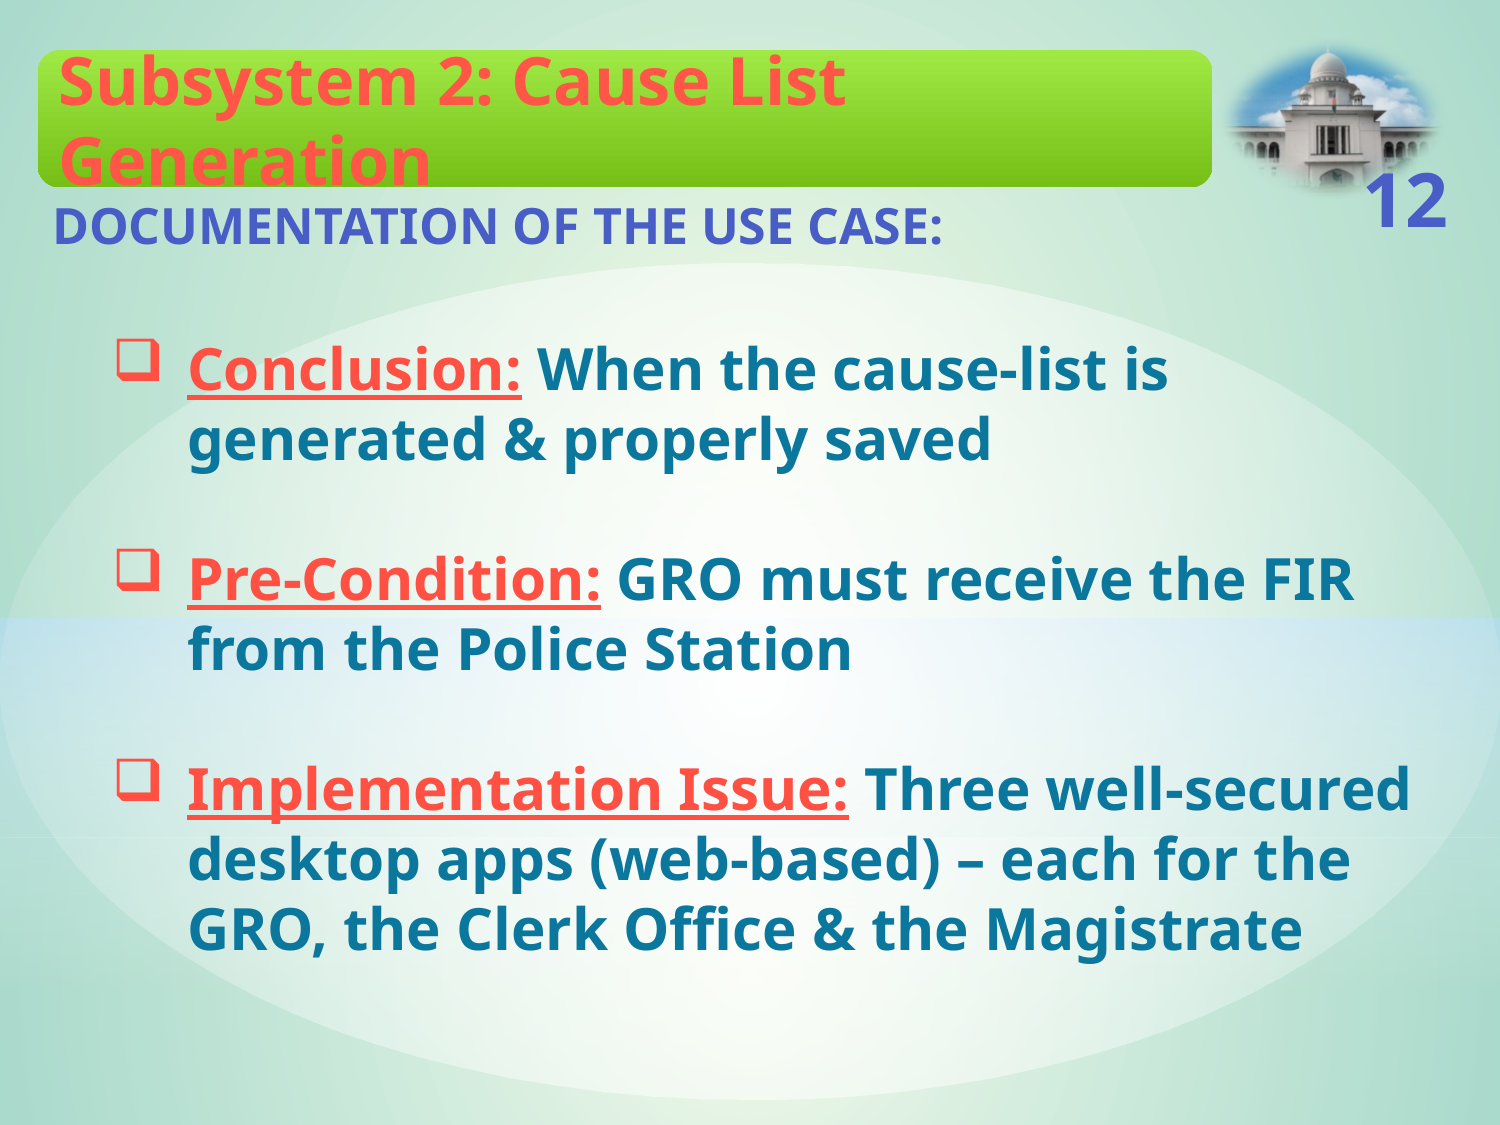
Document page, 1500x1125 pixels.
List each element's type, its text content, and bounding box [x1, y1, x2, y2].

text_box Subsystem 2: Cause List Generation [37, 49, 1206, 188]
picture [1212, 34, 1453, 203]
text_box Conclusion: When the cause-list is generated & properly saved Pre-Condition: GRO must receive the FIR from the Police Station Implementation Issue: Three well-secured desktop apps (web-based) – each for the GRO, the Clerk Office & the Magistrate [97, 324, 1438, 970]
slide_number 12 [1332, 162, 1479, 244]
text_box Documentation of the Use Case: [37, 187, 1188, 263]
